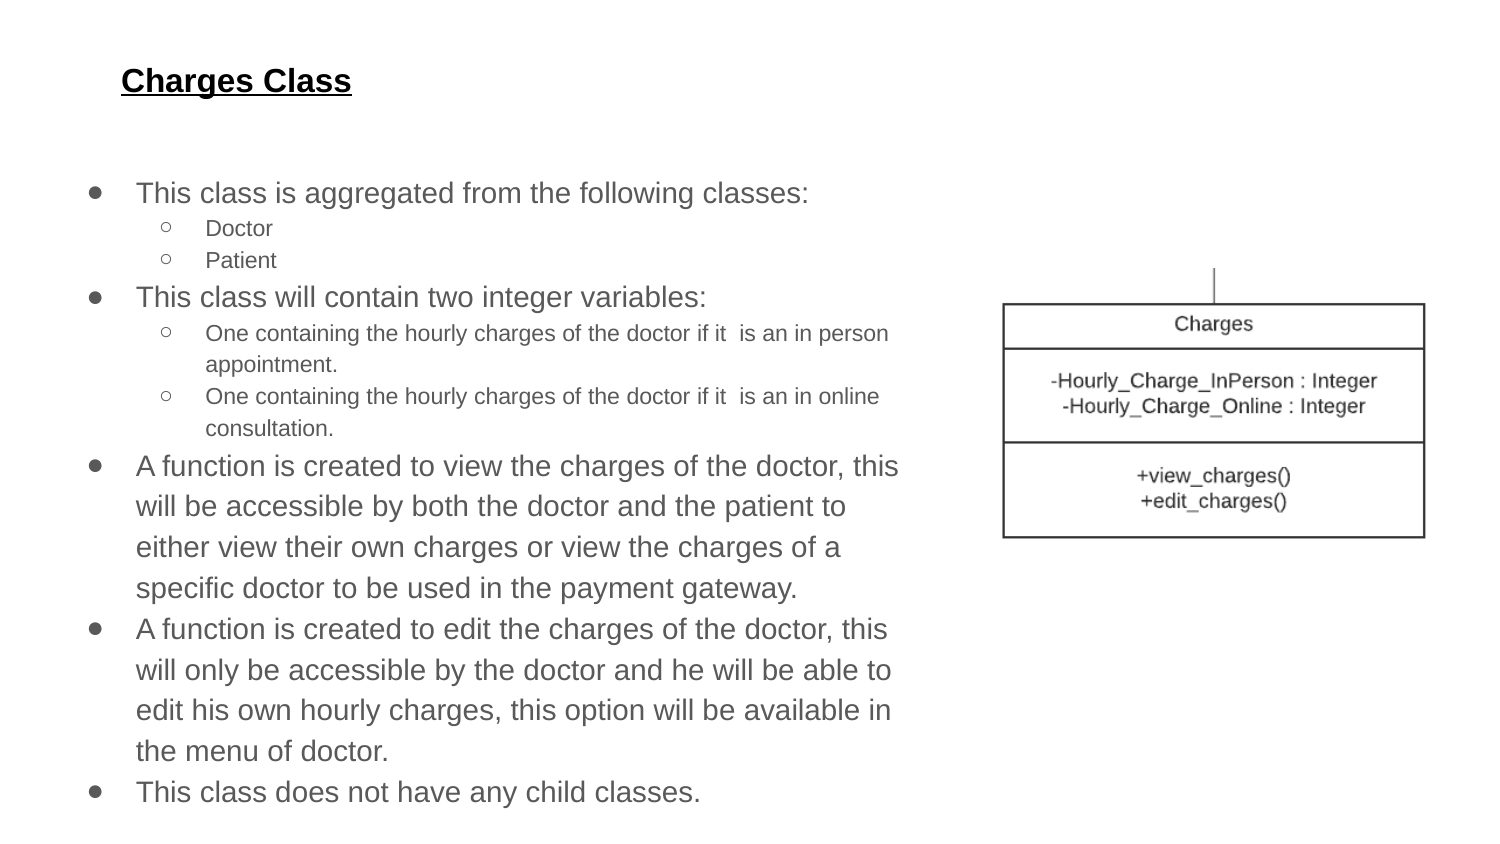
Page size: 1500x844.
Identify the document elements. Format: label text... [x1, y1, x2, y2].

list This class is aggregated from the following classes: Doctor Patient This class will contain two integer variables: One containing the hourly charges of the doctor if it is an in person appointment. One containing the hourly charges of the doctor if it is an in online consultation. A function is created to view the charges of the doctor, this will be accessible by both the doctor and the patient to either view their own charges or view the charges of a specific doctor to be used in the payment gateway. A function is created to edit the charges of the doctor, this will only be accessible by the doctor and he will be able to edit his own hourly charges, this option will be available in the menu of doctor. This class does not have any child classes. [51, 153, 937, 831]
text_box Charges Class [105, 44, 882, 115]
picture [956, 268, 1472, 576]
